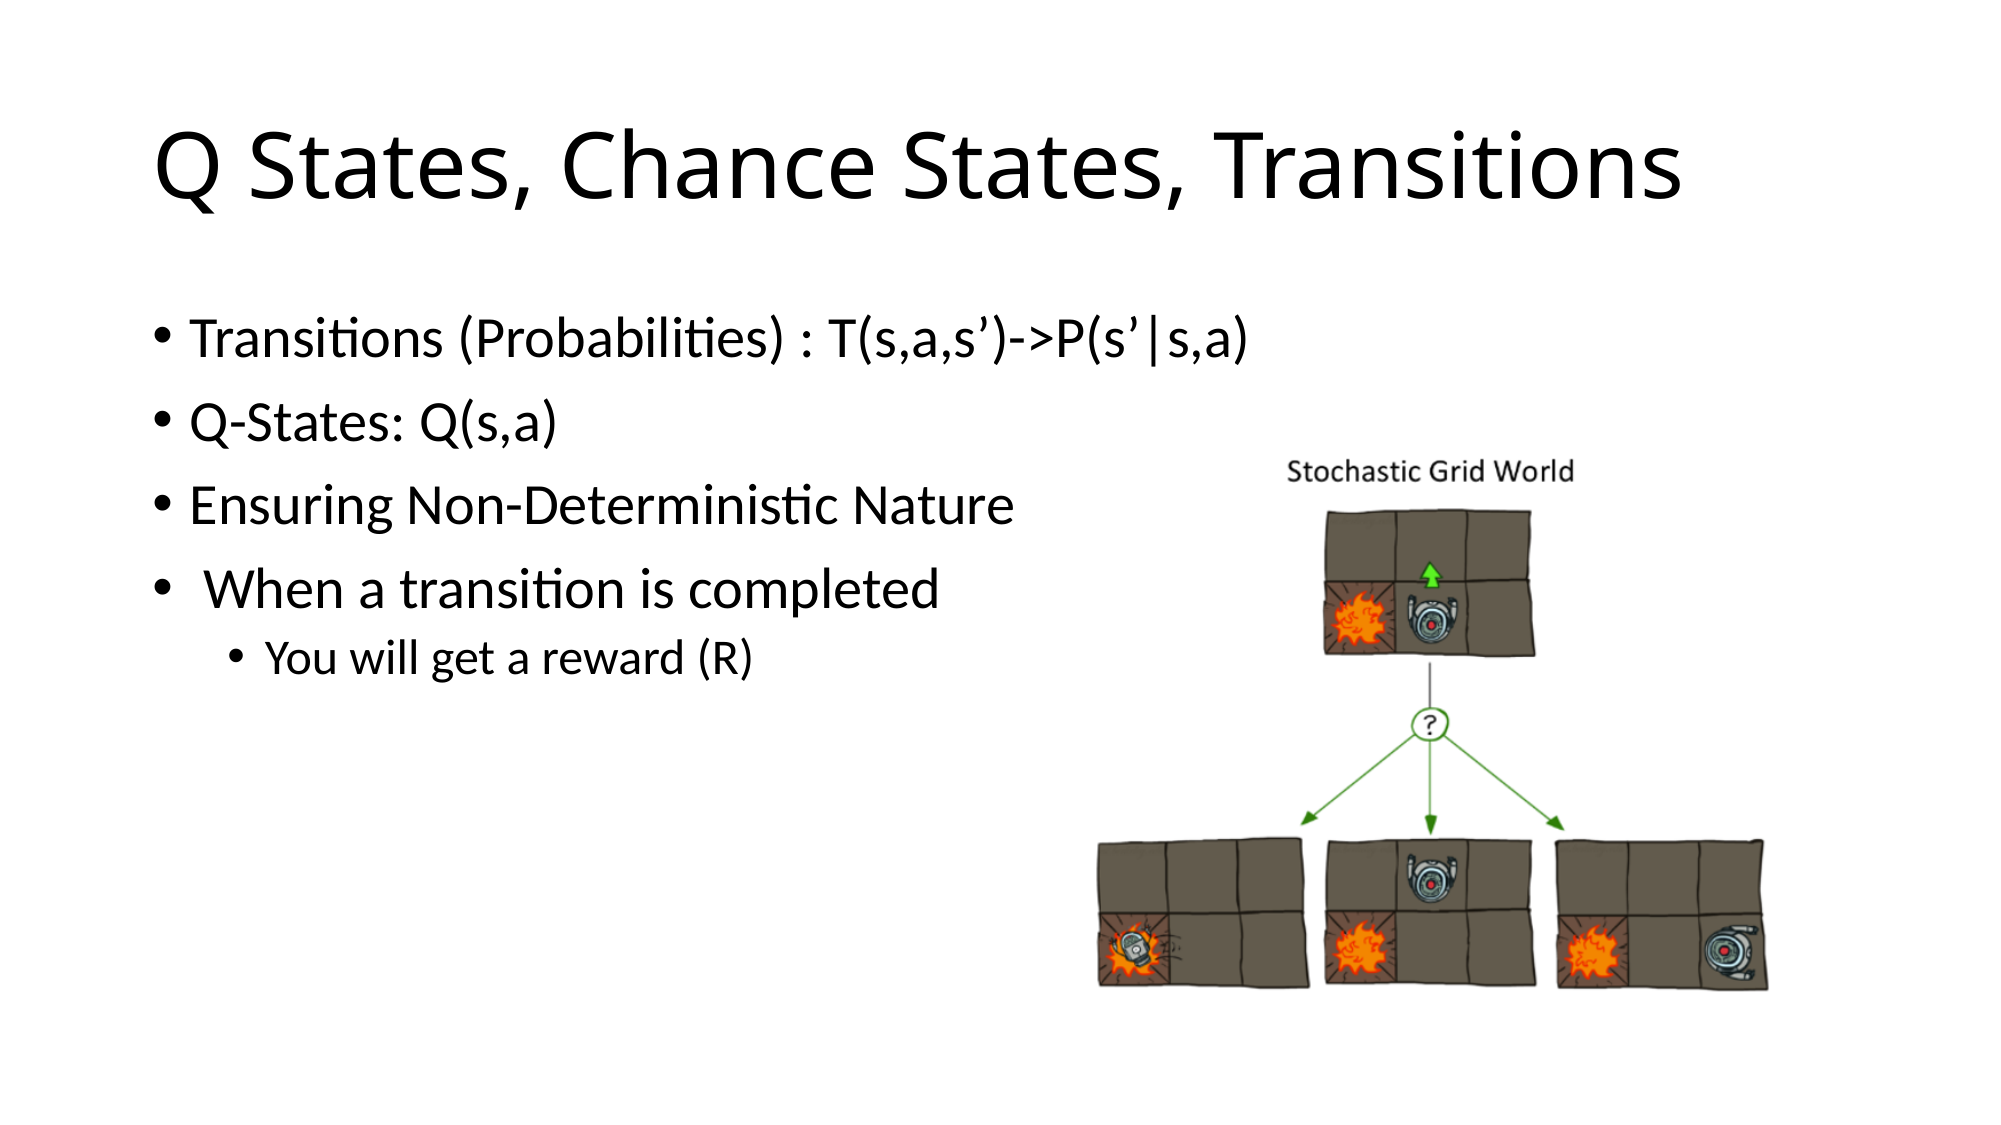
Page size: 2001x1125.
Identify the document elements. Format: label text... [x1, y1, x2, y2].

list Transitions (Probabilities) : T(s,a,s’)->P(s’|s,a) Q-States: Q(s,a) Ensuring Non-Deterministic Nature When a transition is completed You will get a reward (R) [137, 299, 1863, 1014]
picture [1054, 428, 1863, 1028]
title Q States, Chance States, Transitions [137, 59, 1863, 278]
